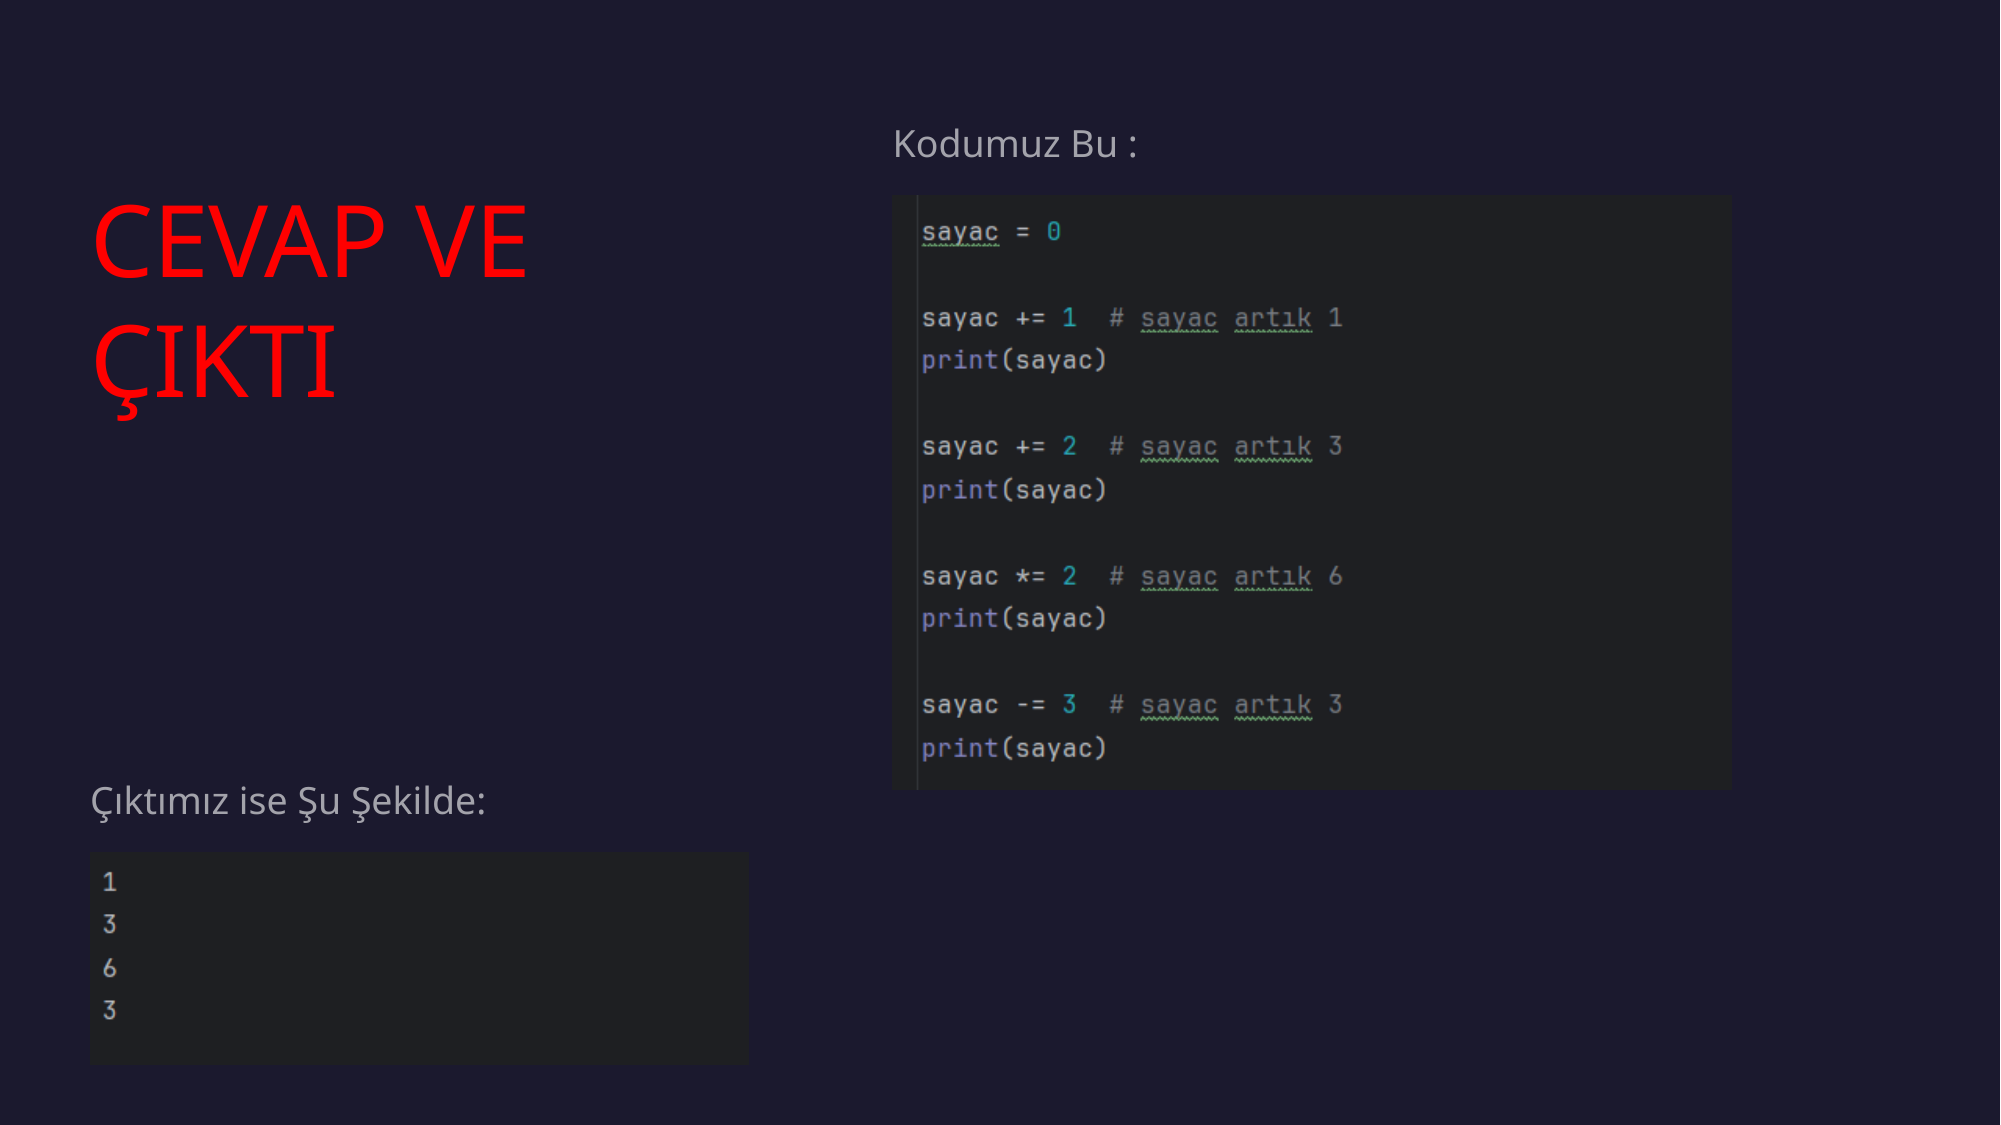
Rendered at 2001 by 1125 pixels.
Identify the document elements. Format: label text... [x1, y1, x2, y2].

picture [892, 195, 1732, 790]
list Kodumuz Bu : [892, 115, 1152, 195]
title CEVAP VE ÇIKTI [90, 90, 676, 418]
picture [90, 852, 749, 1065]
text_box Çıktımız ise Şu Şekilde: [90, 772, 676, 852]
